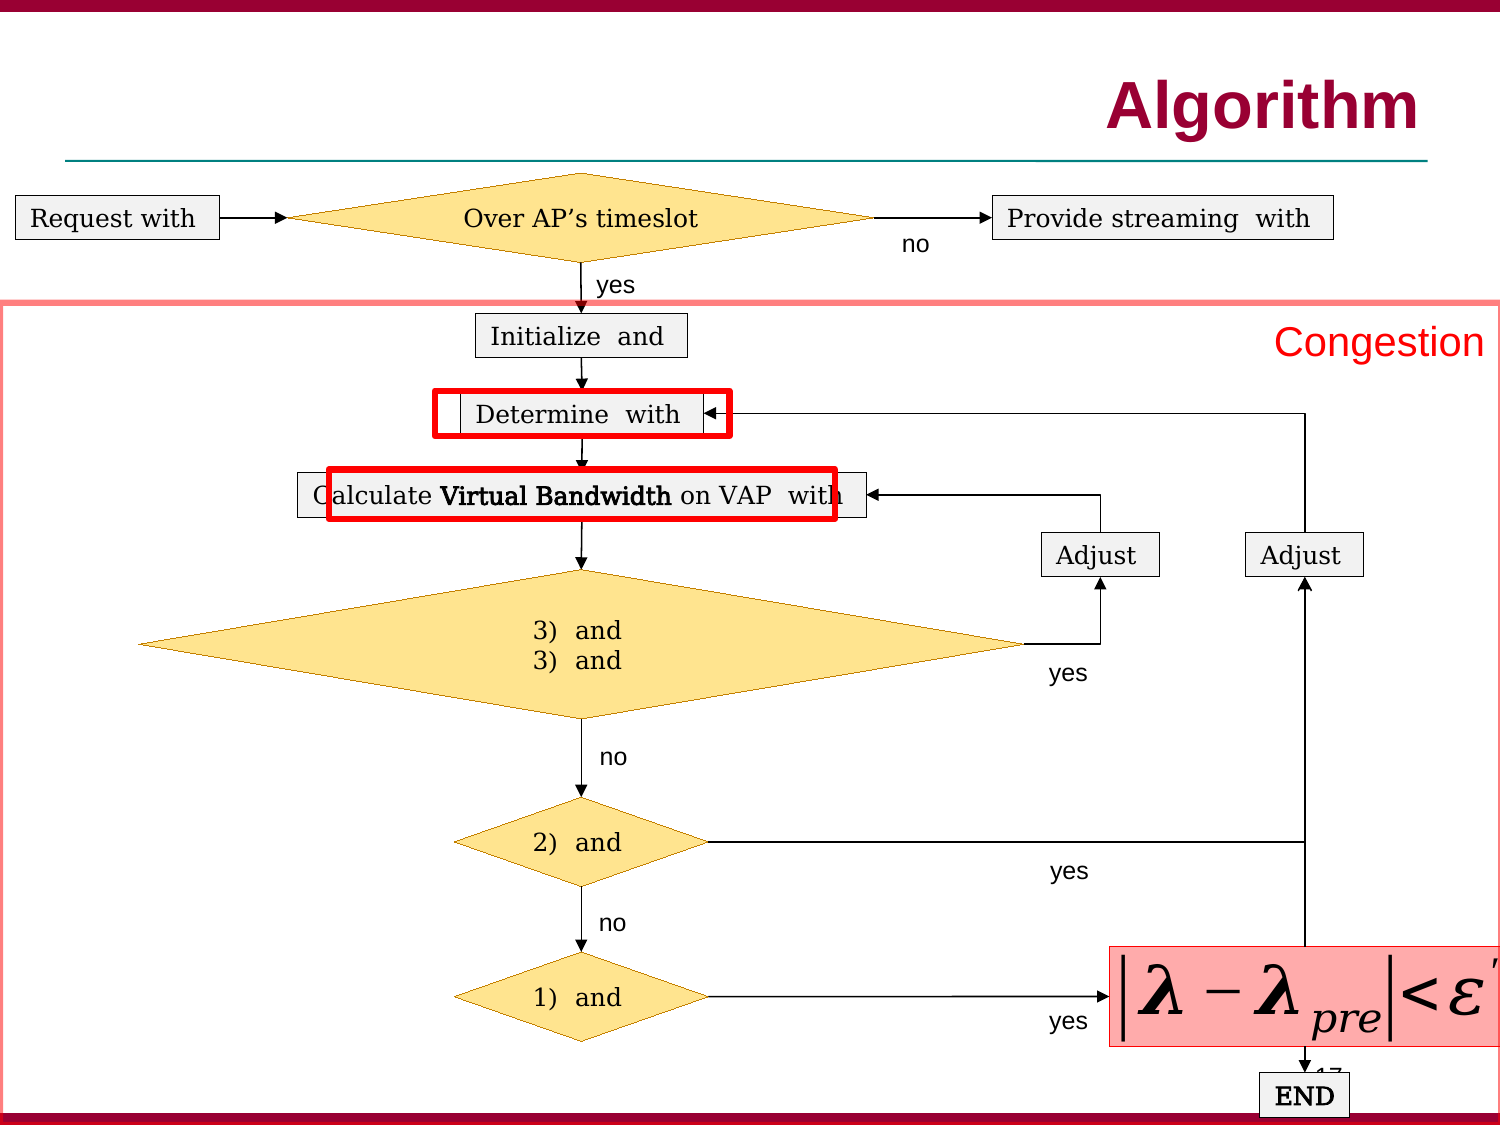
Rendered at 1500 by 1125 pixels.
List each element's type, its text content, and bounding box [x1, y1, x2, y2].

text_box [0, 1116, 5, 1125]
title Algorithm [74, 36, 1436, 150]
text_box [5, 172, 1500, 1118]
